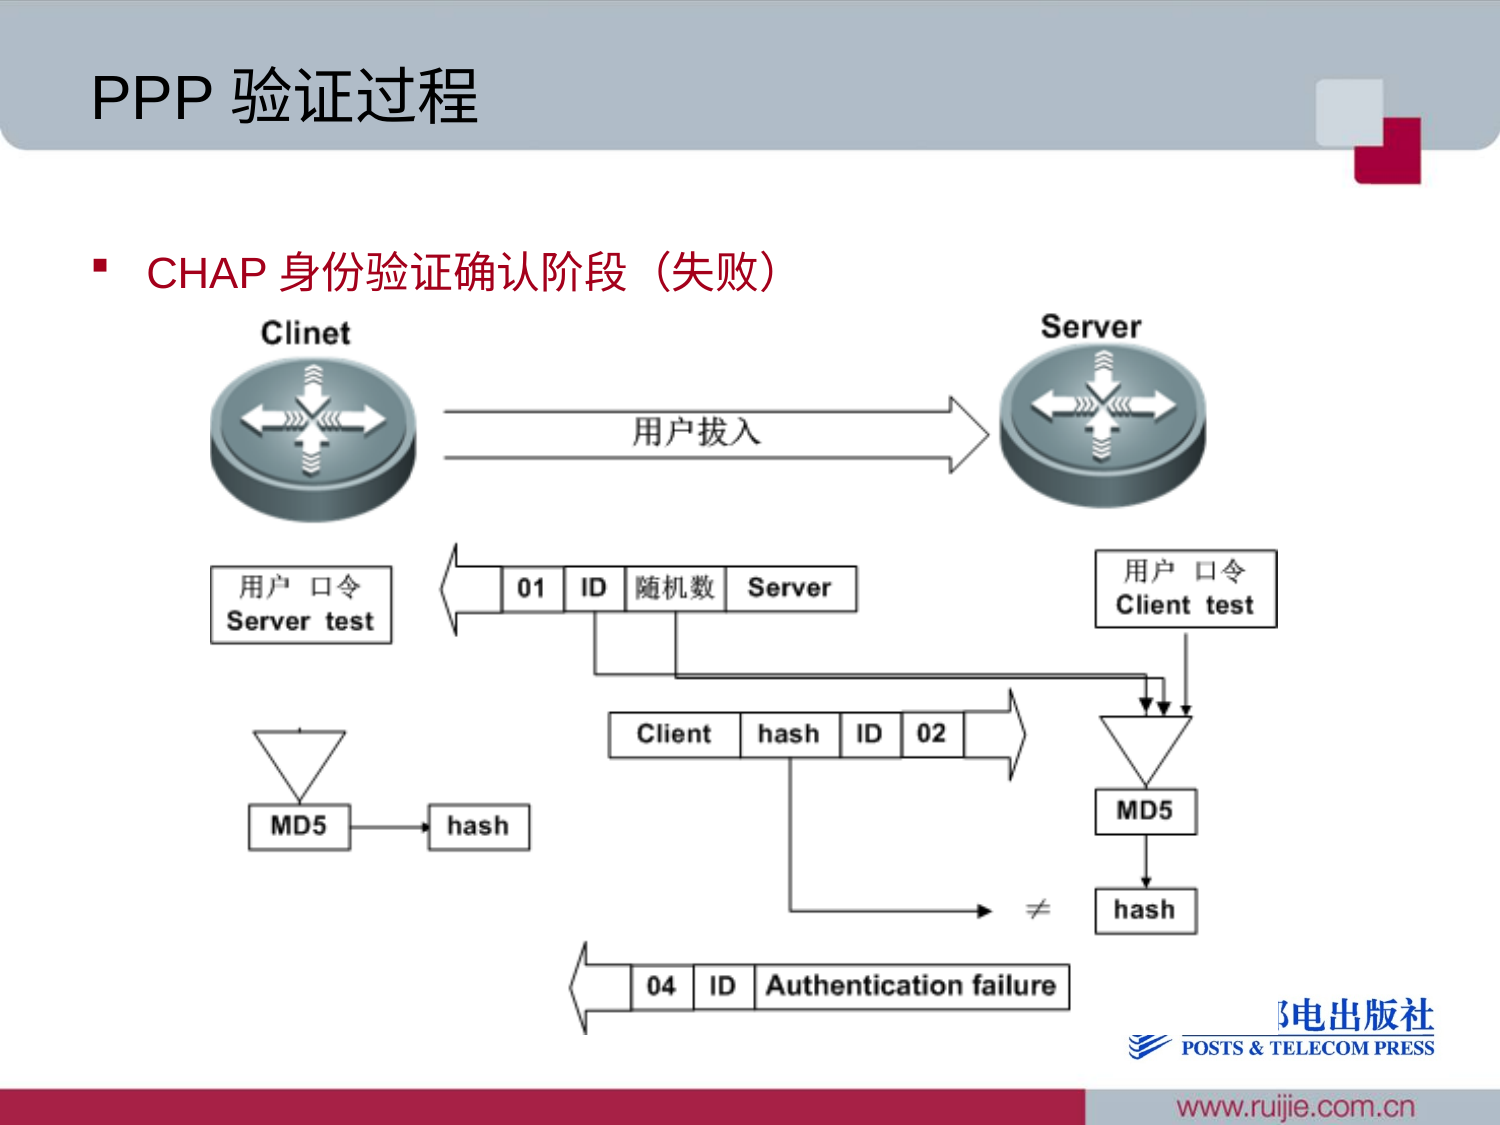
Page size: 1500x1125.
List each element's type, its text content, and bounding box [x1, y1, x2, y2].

title PPP验证过程 [74, 30, 1306, 159]
list CHAP身份验证确认阶段（失败） [74, 210, 1436, 937]
picture [0, 0, 1500, 1125]
